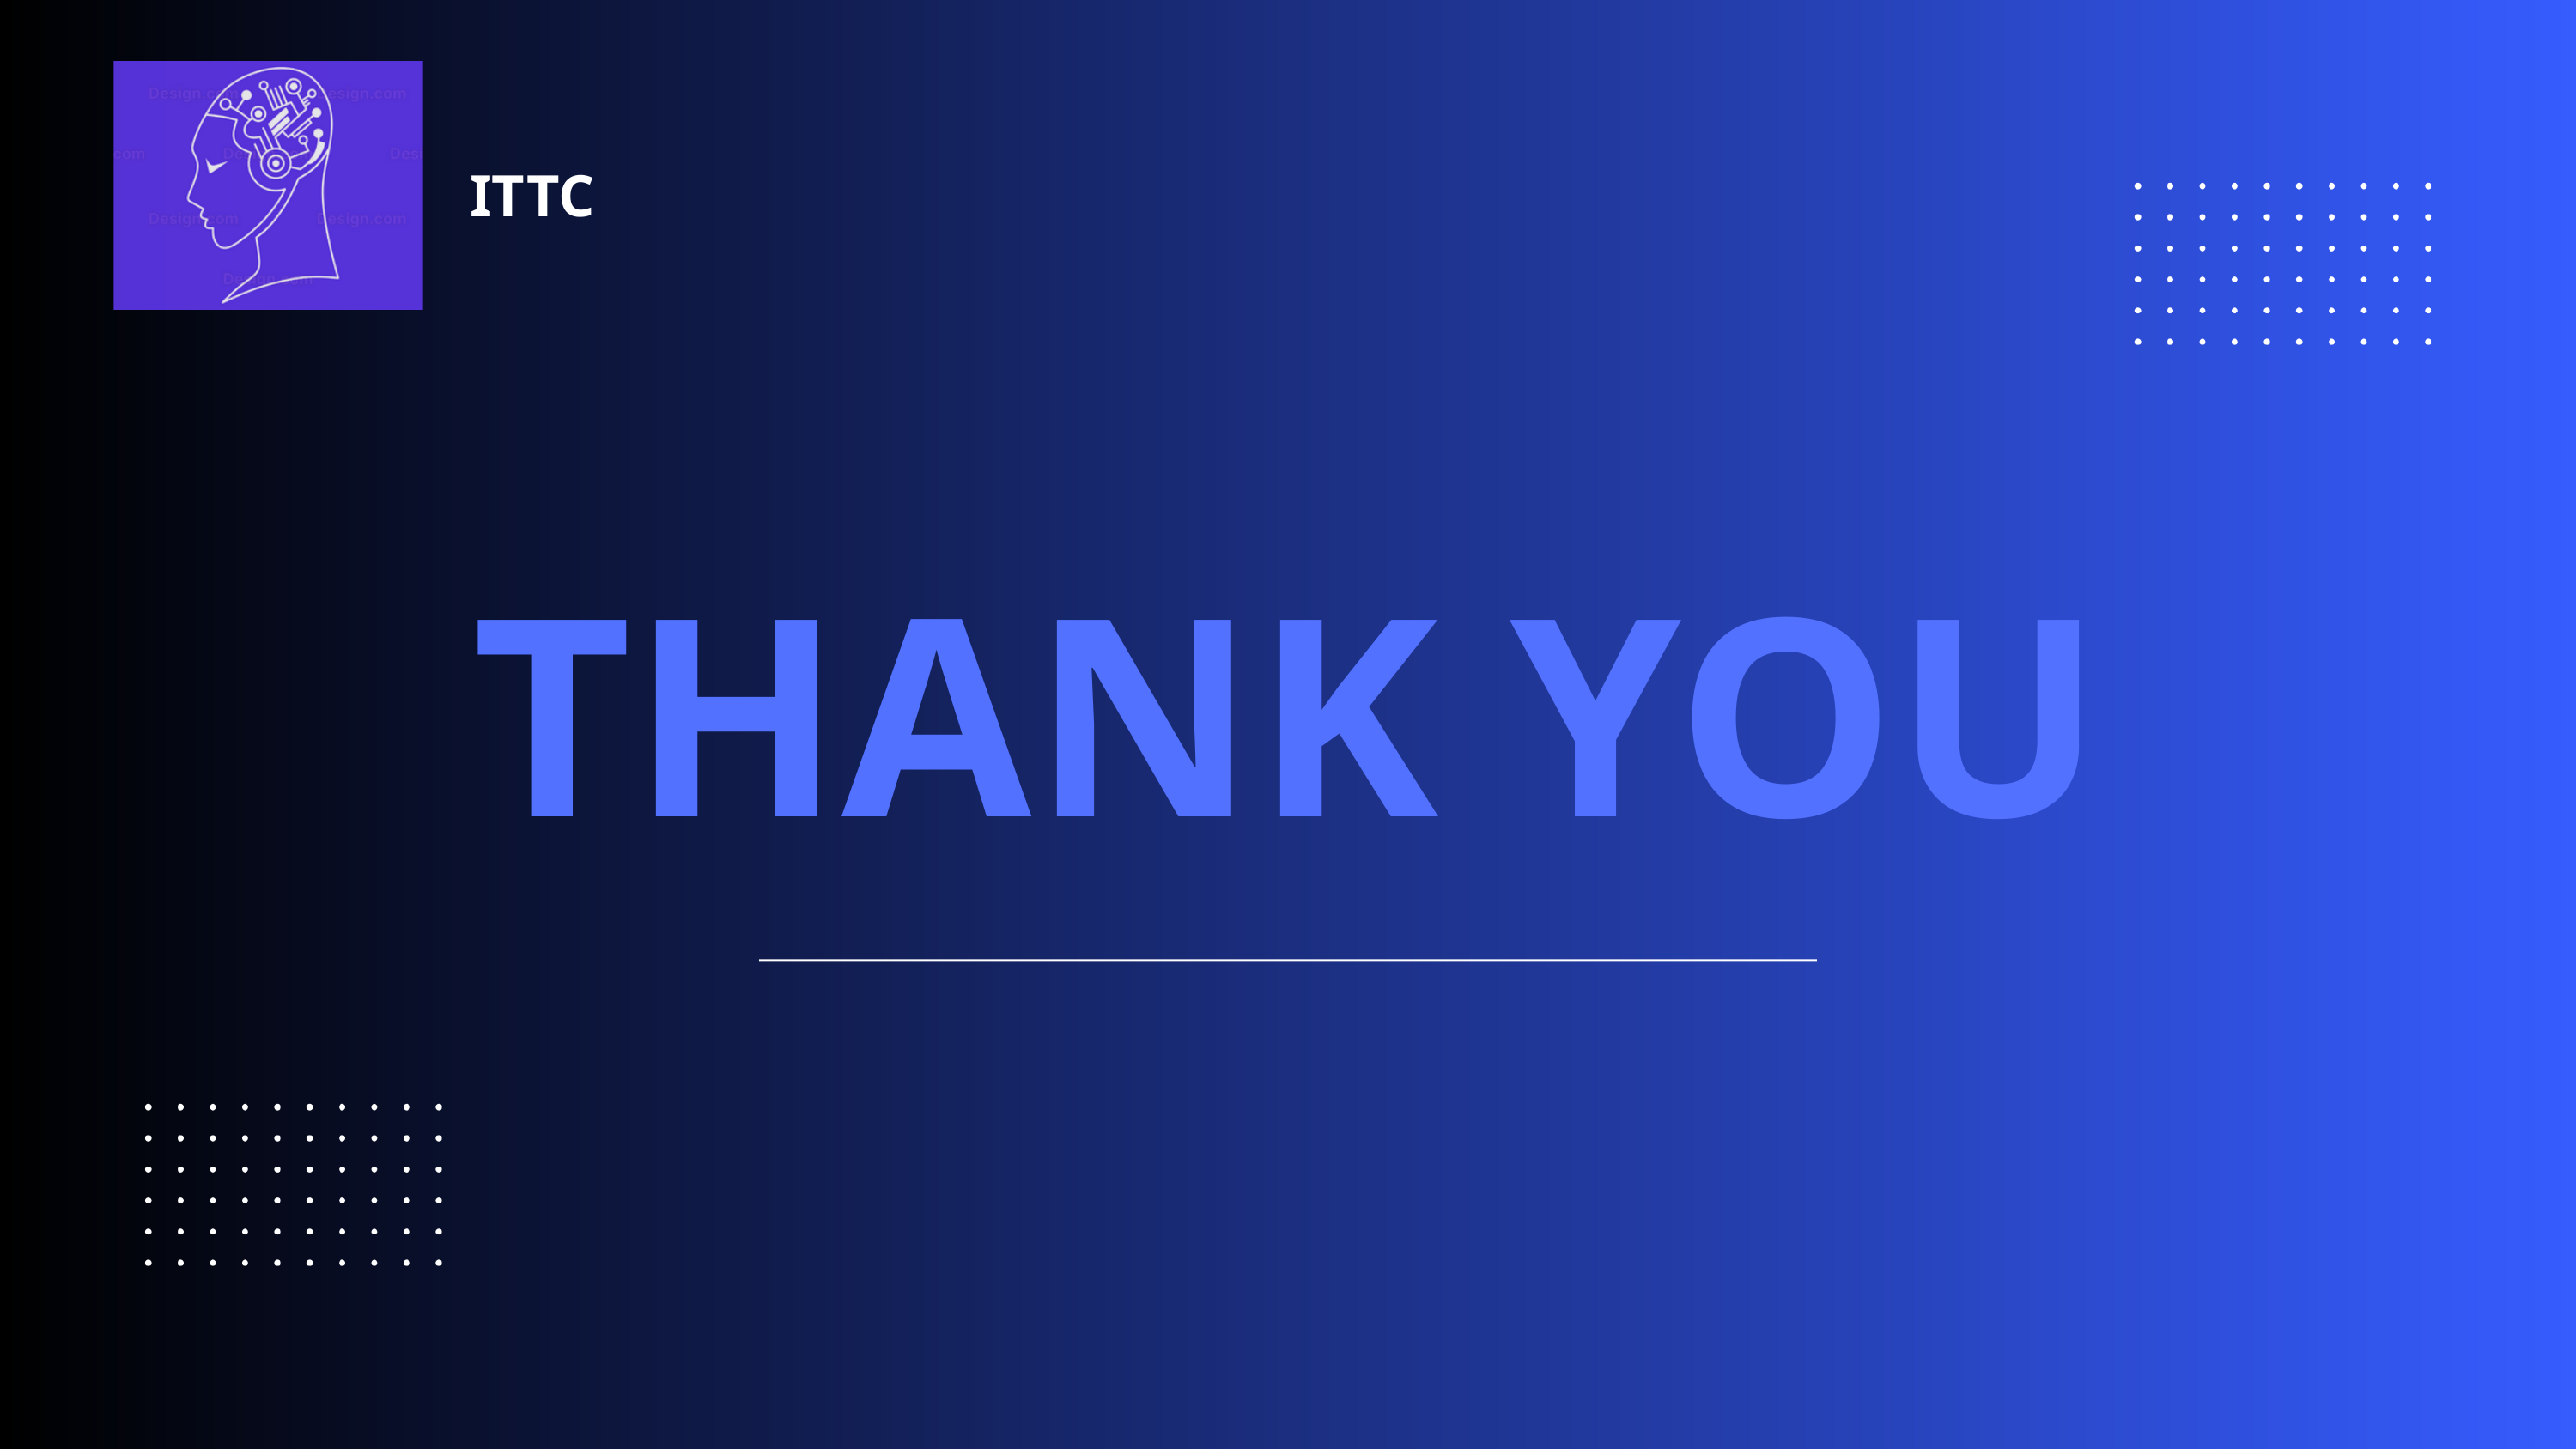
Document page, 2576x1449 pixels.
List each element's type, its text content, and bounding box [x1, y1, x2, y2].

text_box [2134, 182, 2432, 345]
text_box [144, 1103, 442, 1266]
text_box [113, 61, 682, 310]
text_box THANK YOU [276, 604, 2300, 872]
table_cell Message [2506, 0, 2510, 1448]
